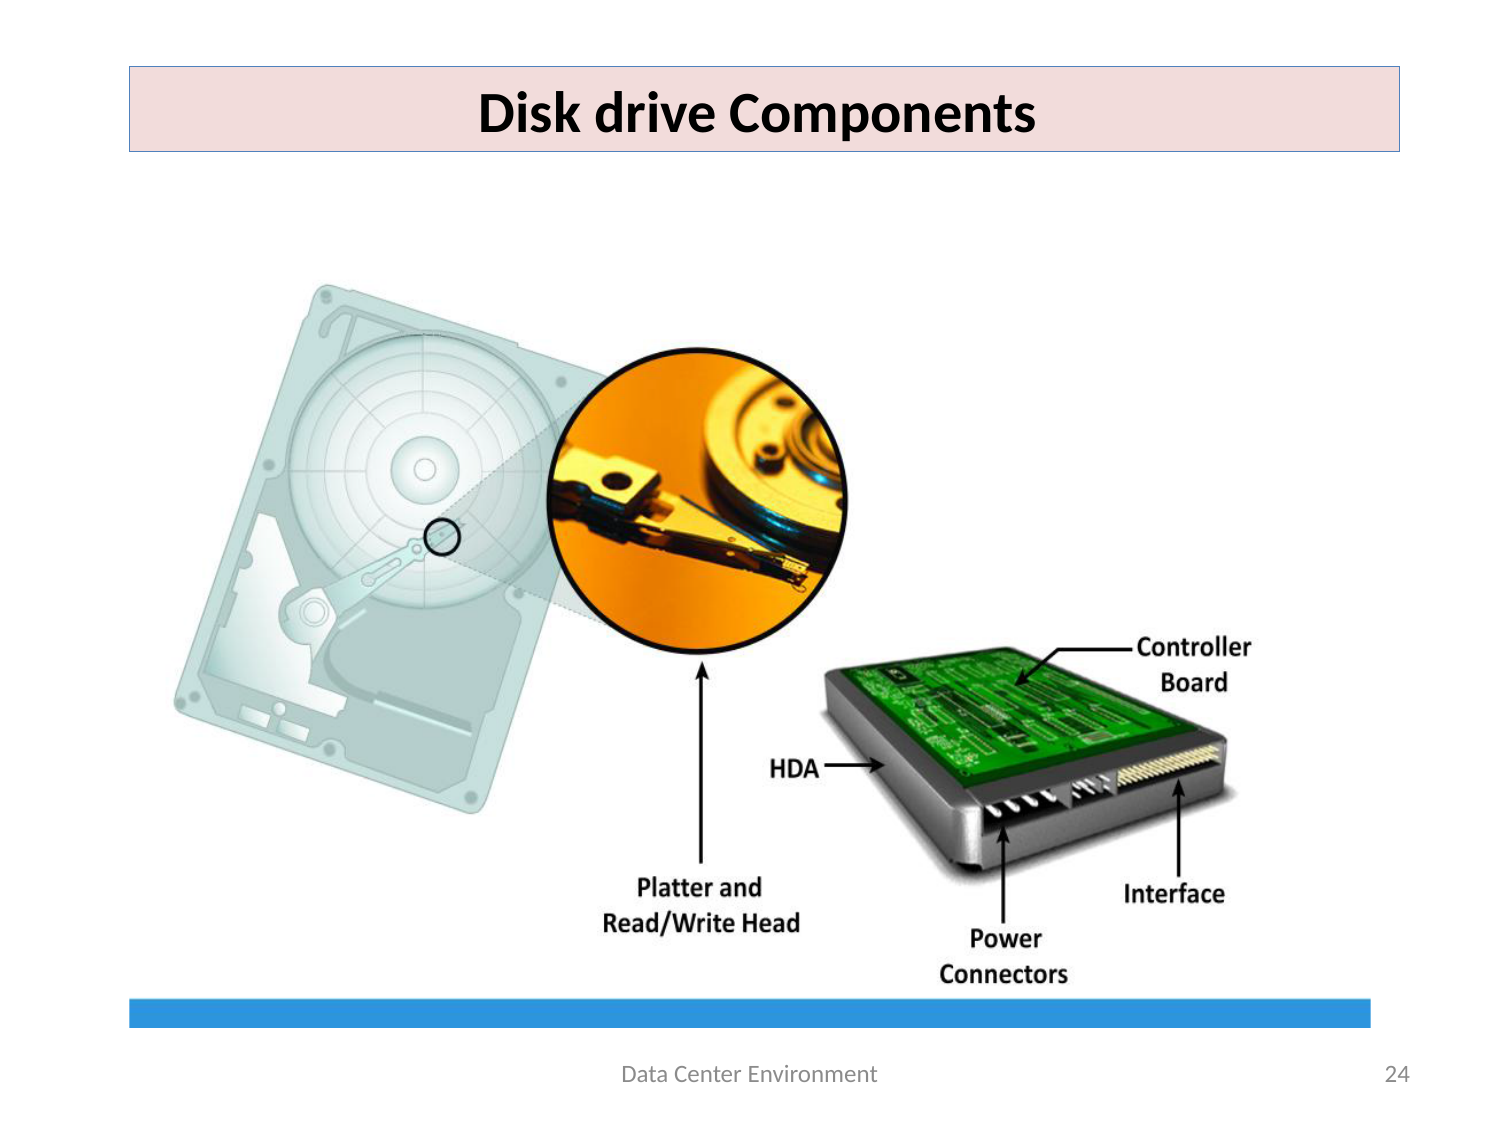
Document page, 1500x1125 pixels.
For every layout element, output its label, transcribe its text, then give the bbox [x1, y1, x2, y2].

footer Data Center Environment [512, 1042, 988, 1103]
text_box Disk drive Components [129, 66, 1400, 152]
slide_number 24 [1074, 1042, 1425, 1103]
picture [129, 243, 1371, 1028]
